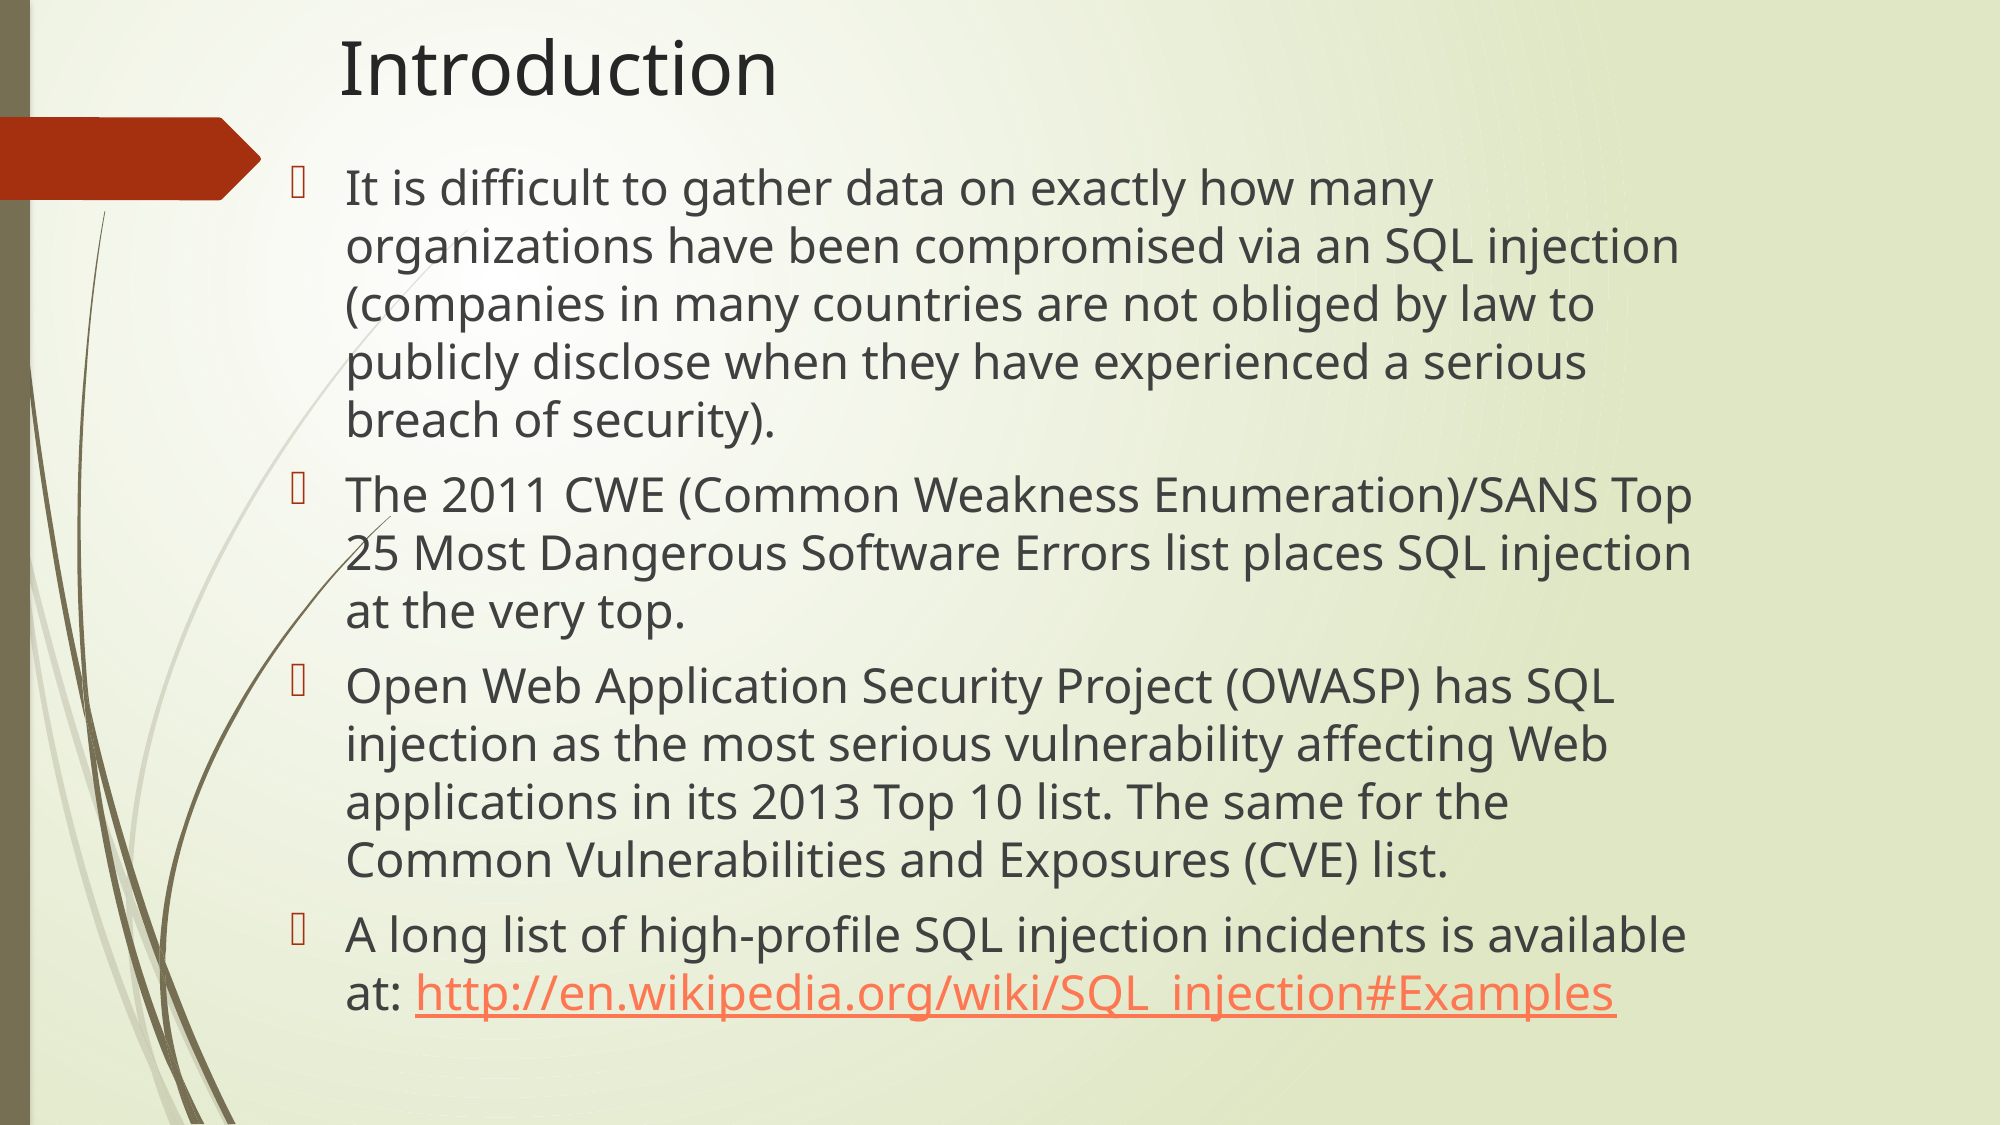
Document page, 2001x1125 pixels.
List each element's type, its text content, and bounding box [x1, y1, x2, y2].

list It is difficult to gather data on exactly how many organizations have been compromised via an SQL injection (companies in many countries are not obliged by law to publicly disclose when they have experienced a serious breach of security). The 2011 CWE (Common Weakness Enumeration)/SANS Top 25 Most Dangerous Software Errors list places SQL injection at the very top. Open Web Application Security Project (OWASP) has SQL injection as the most serious vulnerability affecting Web applications in its 2013 Top 10 list. The same for the Common Vulnerabilities and Exposures (CVE) list. A long list of high-profile SQL injection incidents is available at: http://en.wikipedia.org/wiki/SQL_injection#Examples [275, 149, 1725, 1088]
title Introduction [324, 12, 1675, 130]
